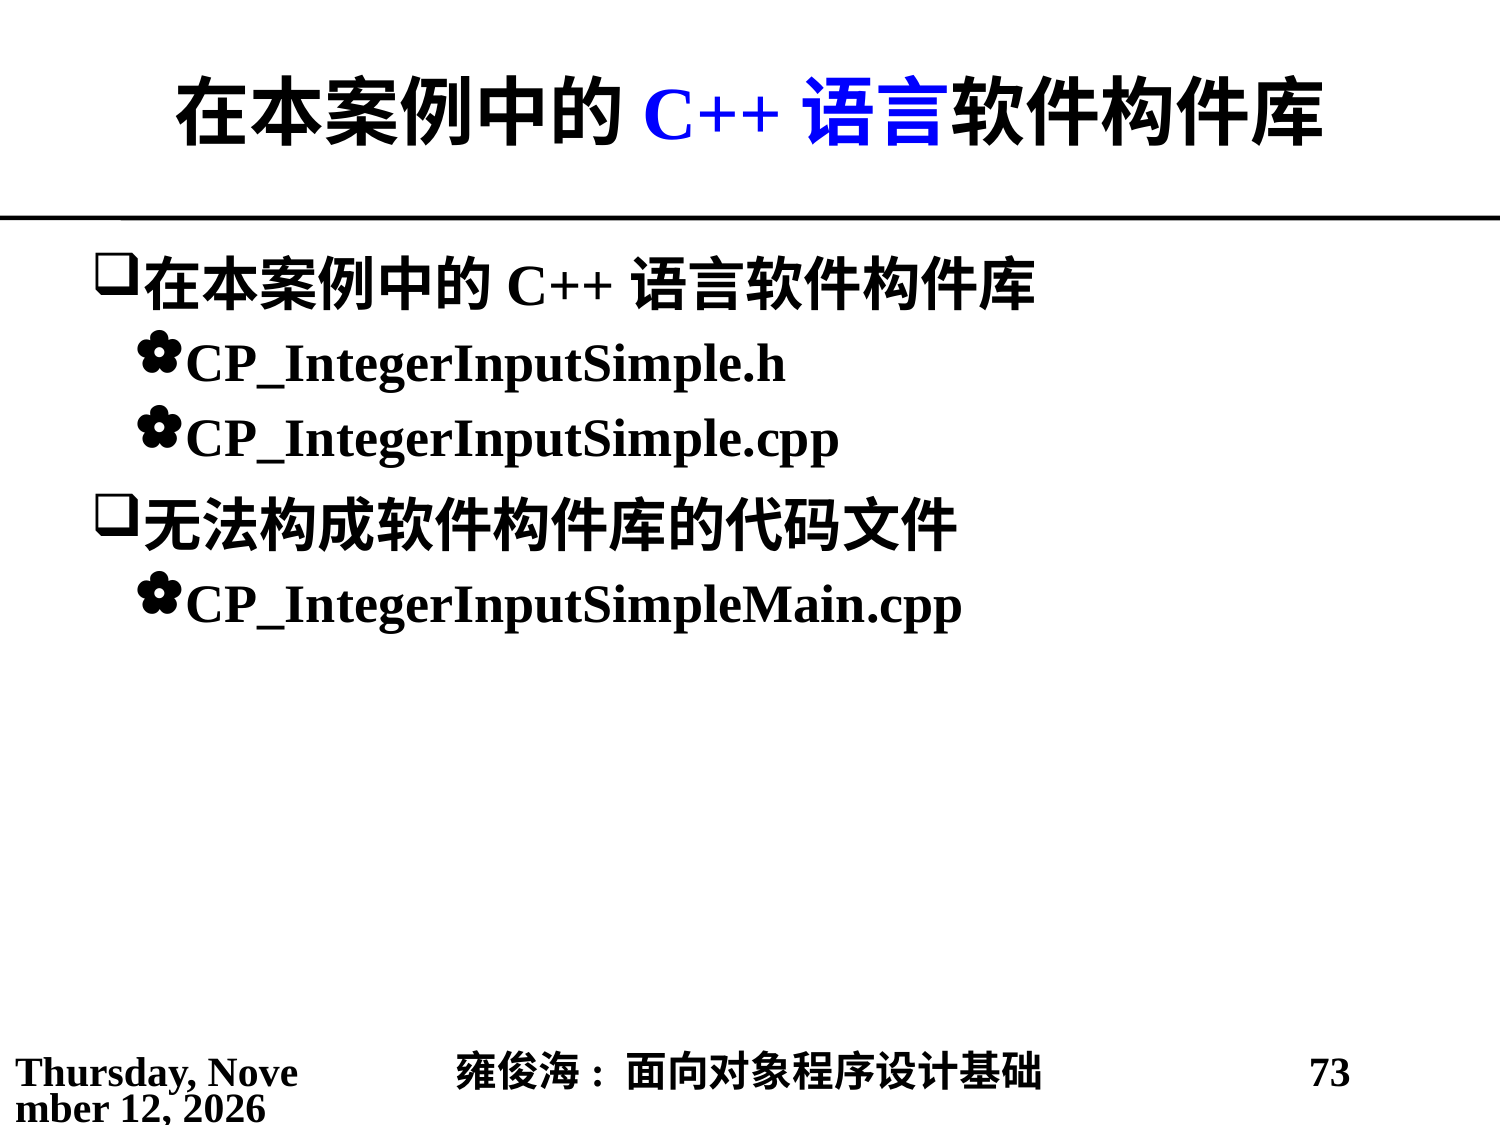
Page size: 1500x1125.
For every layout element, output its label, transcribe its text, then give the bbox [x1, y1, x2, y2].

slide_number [0, 1042, 337, 1103]
title 在本案例中的C++语言软件构件库 [0, 0, 1500, 217]
list 在本案例中的C++语言软件构件库 CP_IntegerInputSimple.h CP_IntegerInputSimple.cpp 无法构成软件构件库的代码文件 CP_IntegerInputSimpleMain.cpp [75, 239, 1425, 1042]
slide_number 73 [1161, 1042, 1499, 1103]
footer 雍俊海: 面向对象程序设计基础 [337, 1042, 1161, 1103]
